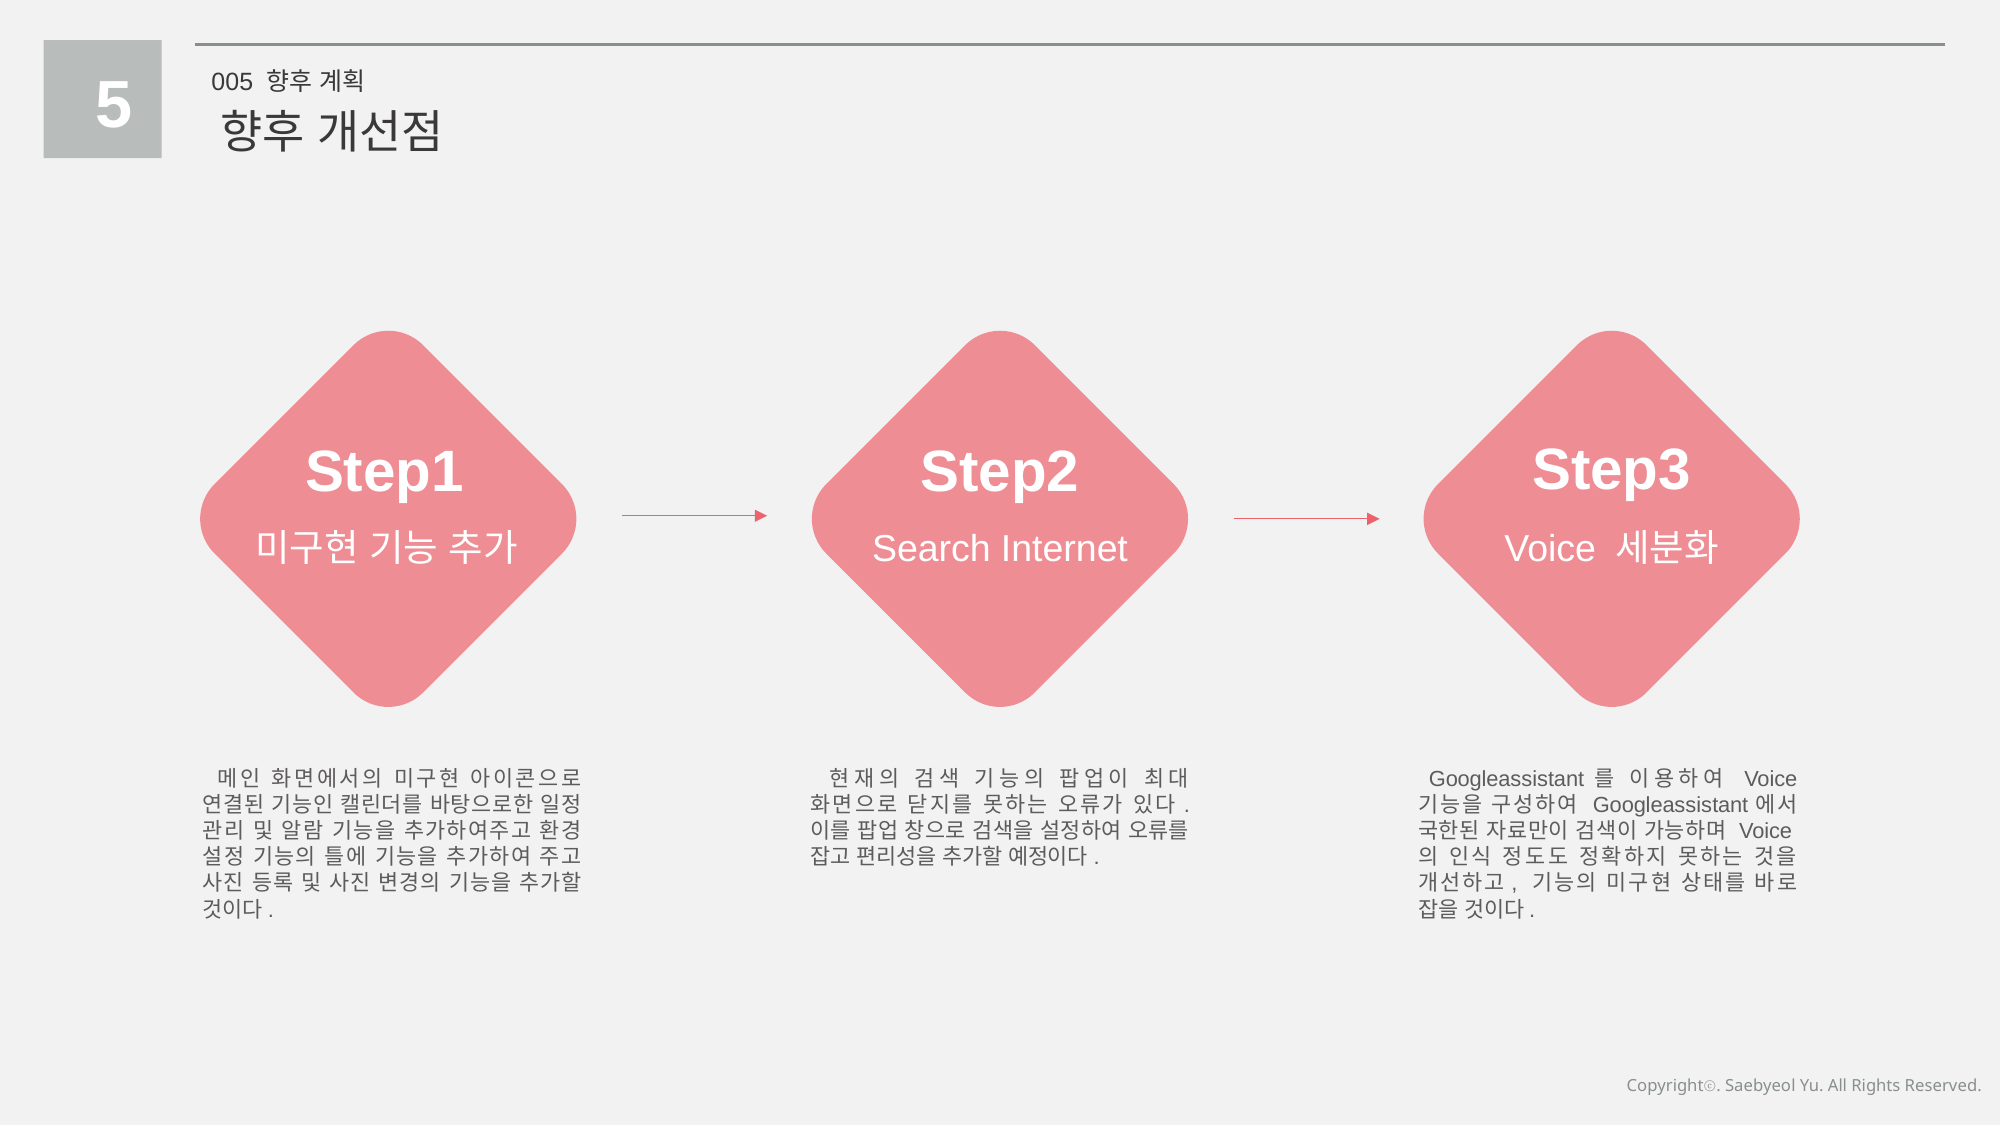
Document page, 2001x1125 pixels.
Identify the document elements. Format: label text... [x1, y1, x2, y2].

text_box Googleassistant를 이용하여 Voice 기능을 구성하여 Googleassistant에서 국한된 자료만이 검색이 가능하며 Voice의 인식 정도도 정확하지 못하는 것을 개선하고, 기능의 미구현 상태를 바로 잡을 것이다. [1403, 756, 1813, 929]
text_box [240, 371, 1759, 667]
text_box 메인 화면에서의 미구현 아이콘으로 연결된 기능인 캘린더를 바탕으로한 일정 관리 및 알람 기능을 추가하여주고 환경 설정 기능의 틀에 기능을 추가하여 주고 사진 등록 및 사진 변경의 기능을 추가할 것이다. [187, 756, 597, 929]
text_box [42, 39, 163, 159]
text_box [194, 57, 470, 167]
text_box 5 [80, 52, 123, 148]
text_box 현재의 검색 기능의 팝업이 최대 화면으로 닫지를 못하는 오류가 있다. 이를 팝업 창으로 검색을 설정하여 오류를 잡고 편리성을 추가할 예정이다. [795, 756, 1205, 877]
